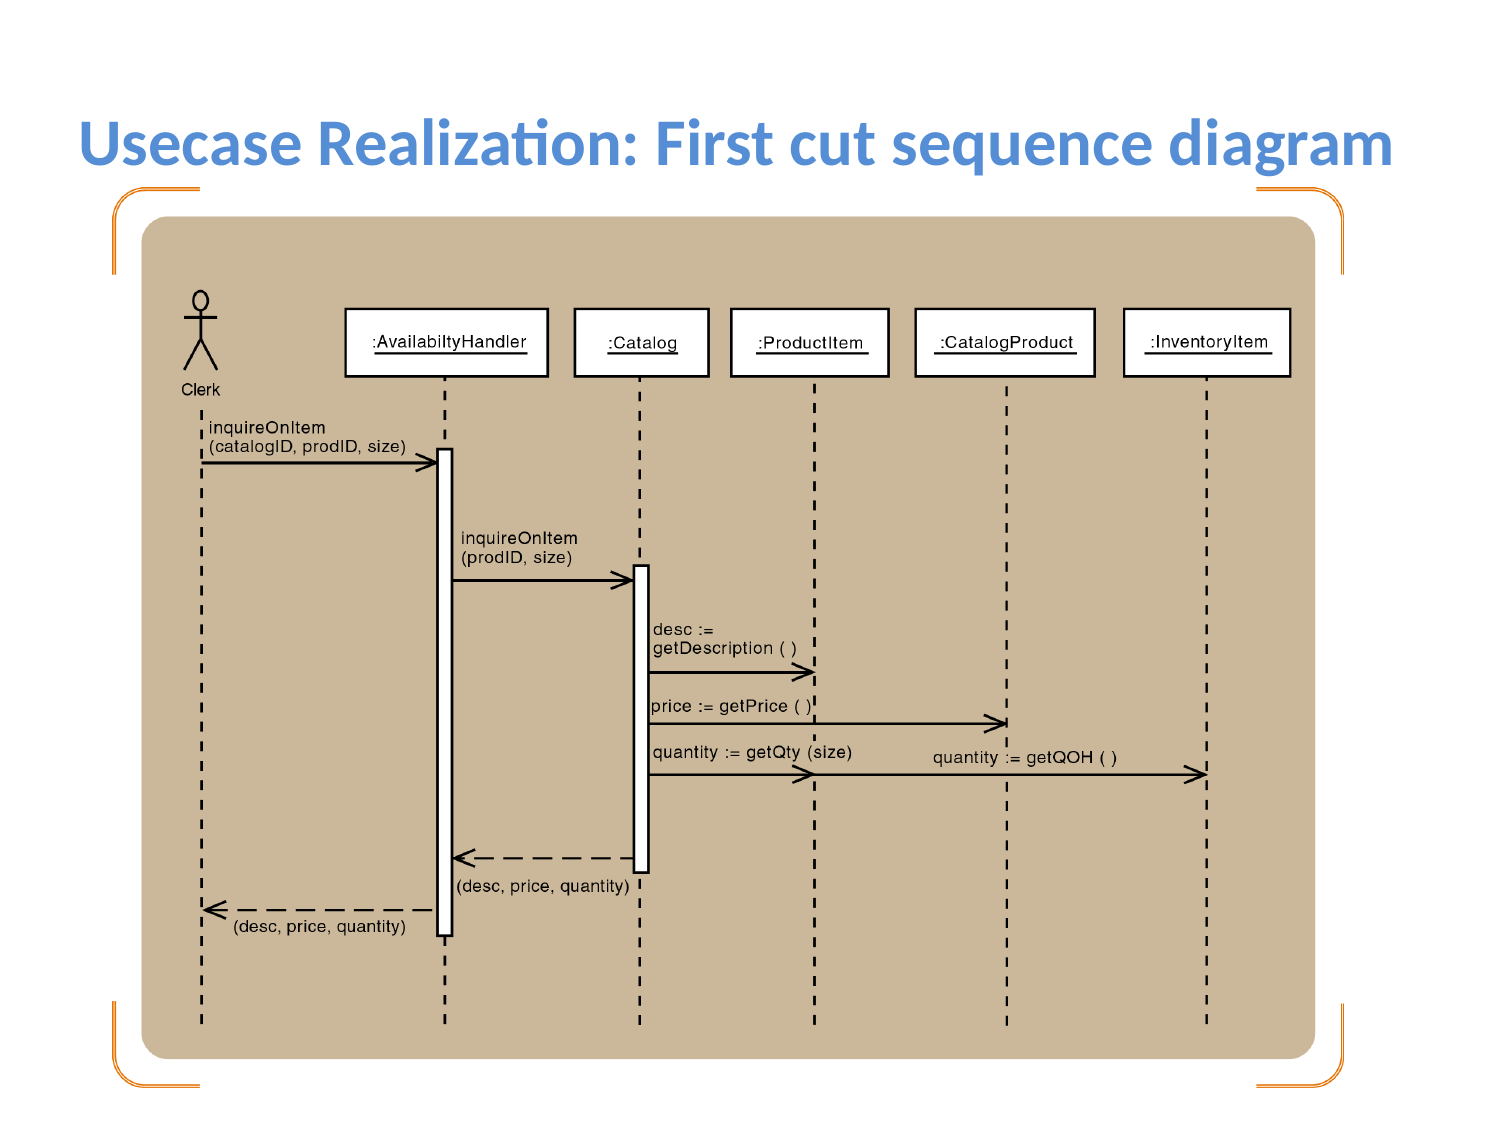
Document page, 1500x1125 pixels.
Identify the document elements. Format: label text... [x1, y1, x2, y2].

title Usecase Realization: First cut sequence diagram [50, 45, 1425, 233]
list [112, 187, 1344, 1088]
